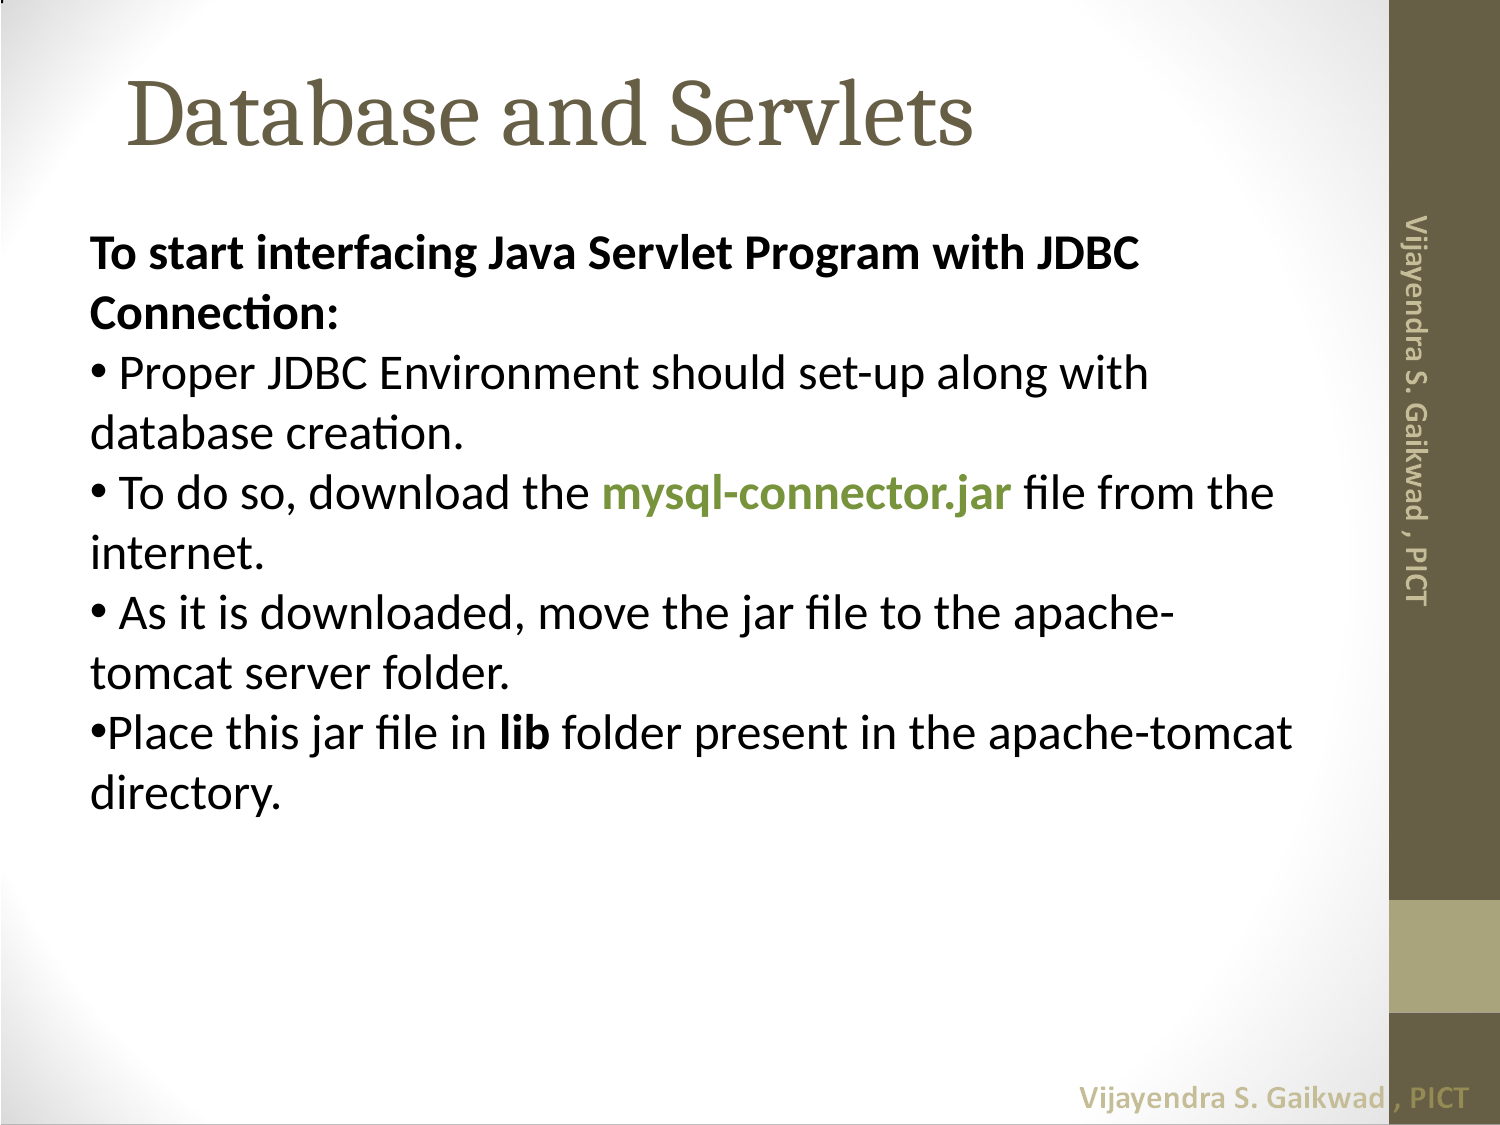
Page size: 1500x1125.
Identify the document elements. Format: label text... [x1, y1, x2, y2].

picture [0, 0, 1500, 1125]
title Database and Servlets [125, 50, 1207, 170]
text_box To start interfacing Java Servlet Program with JDBC Connection: Proper JDBC Environment should set-up along with database creation. To do so, download the mysql-connector.jar file from the internet. As it is downloaded, move the jar file to the apache-tomcat server folder. Place this jar file in lib folder present in the apache-tomcat directory. [75, 212, 1325, 828]
